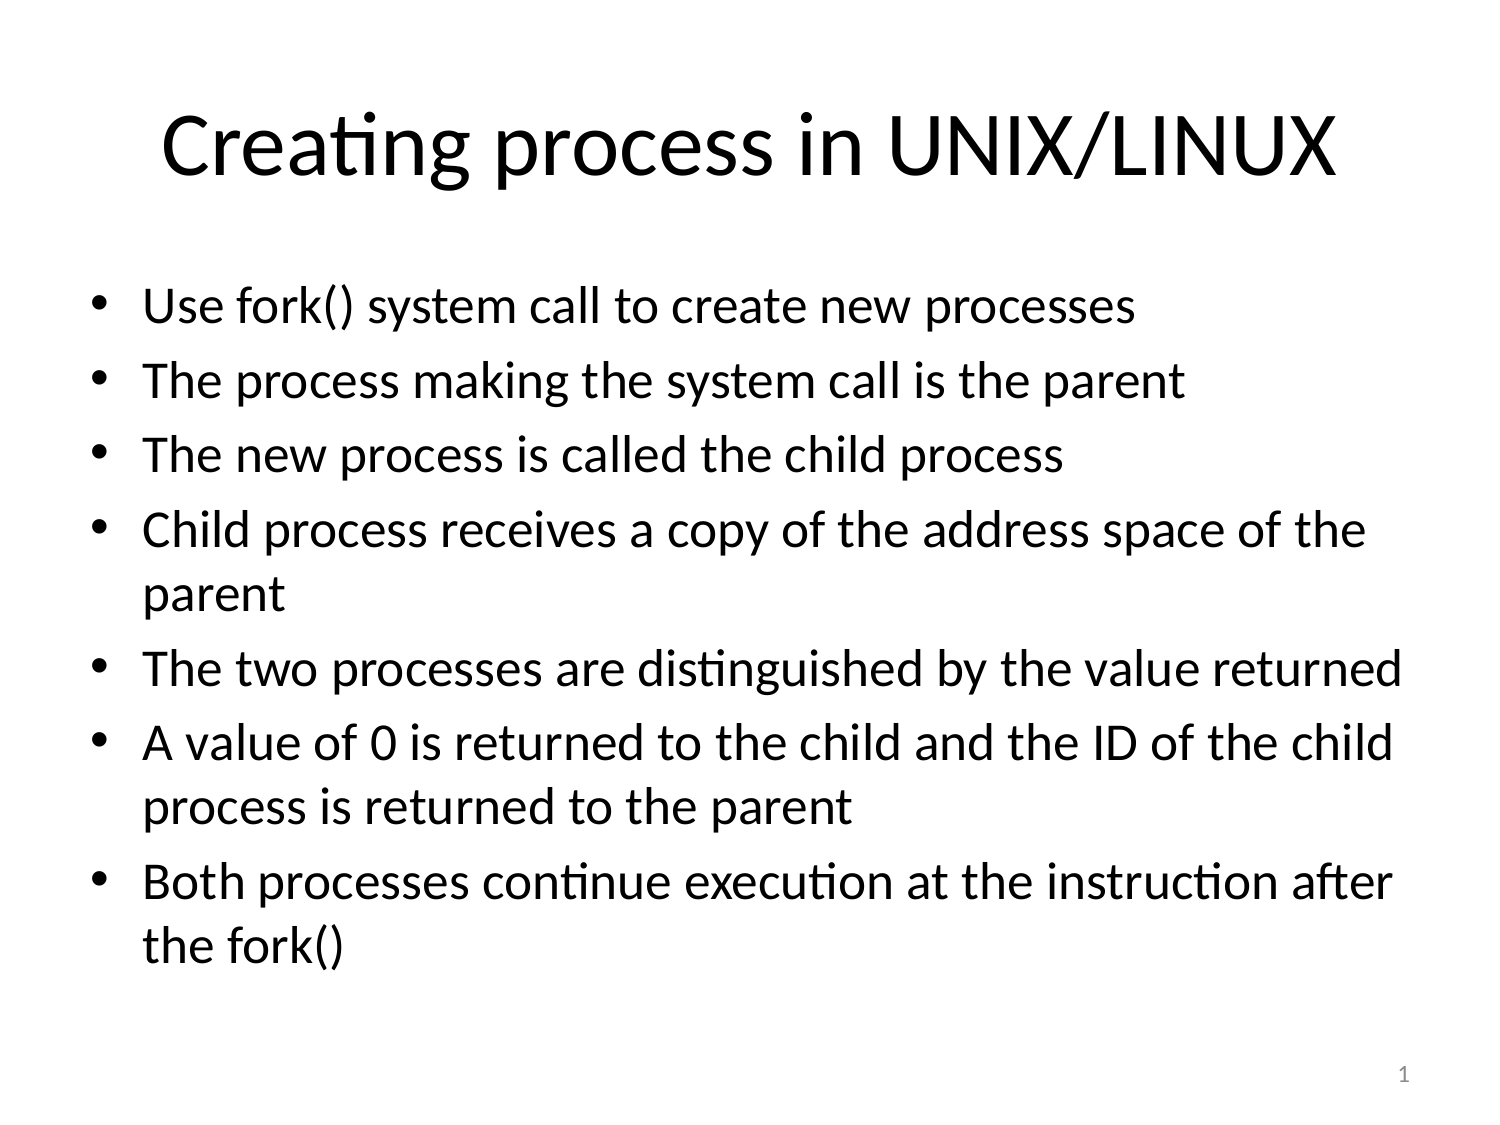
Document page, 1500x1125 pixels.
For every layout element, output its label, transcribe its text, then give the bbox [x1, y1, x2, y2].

slide_number 1 [1074, 1042, 1425, 1103]
list Use fork() system call to create new processes The process making the system call is the parent The new process is called the child process Child process receives a copy of the address space of the parent The two processes are distinguished by the value returned A value of 0 is returned to the child and the ID of the child process is returned to the parent Both processes continue execution at the instruction after the fork() [75, 262, 1425, 1005]
title Creating process in UNIX/LINUX [75, 45, 1425, 233]
